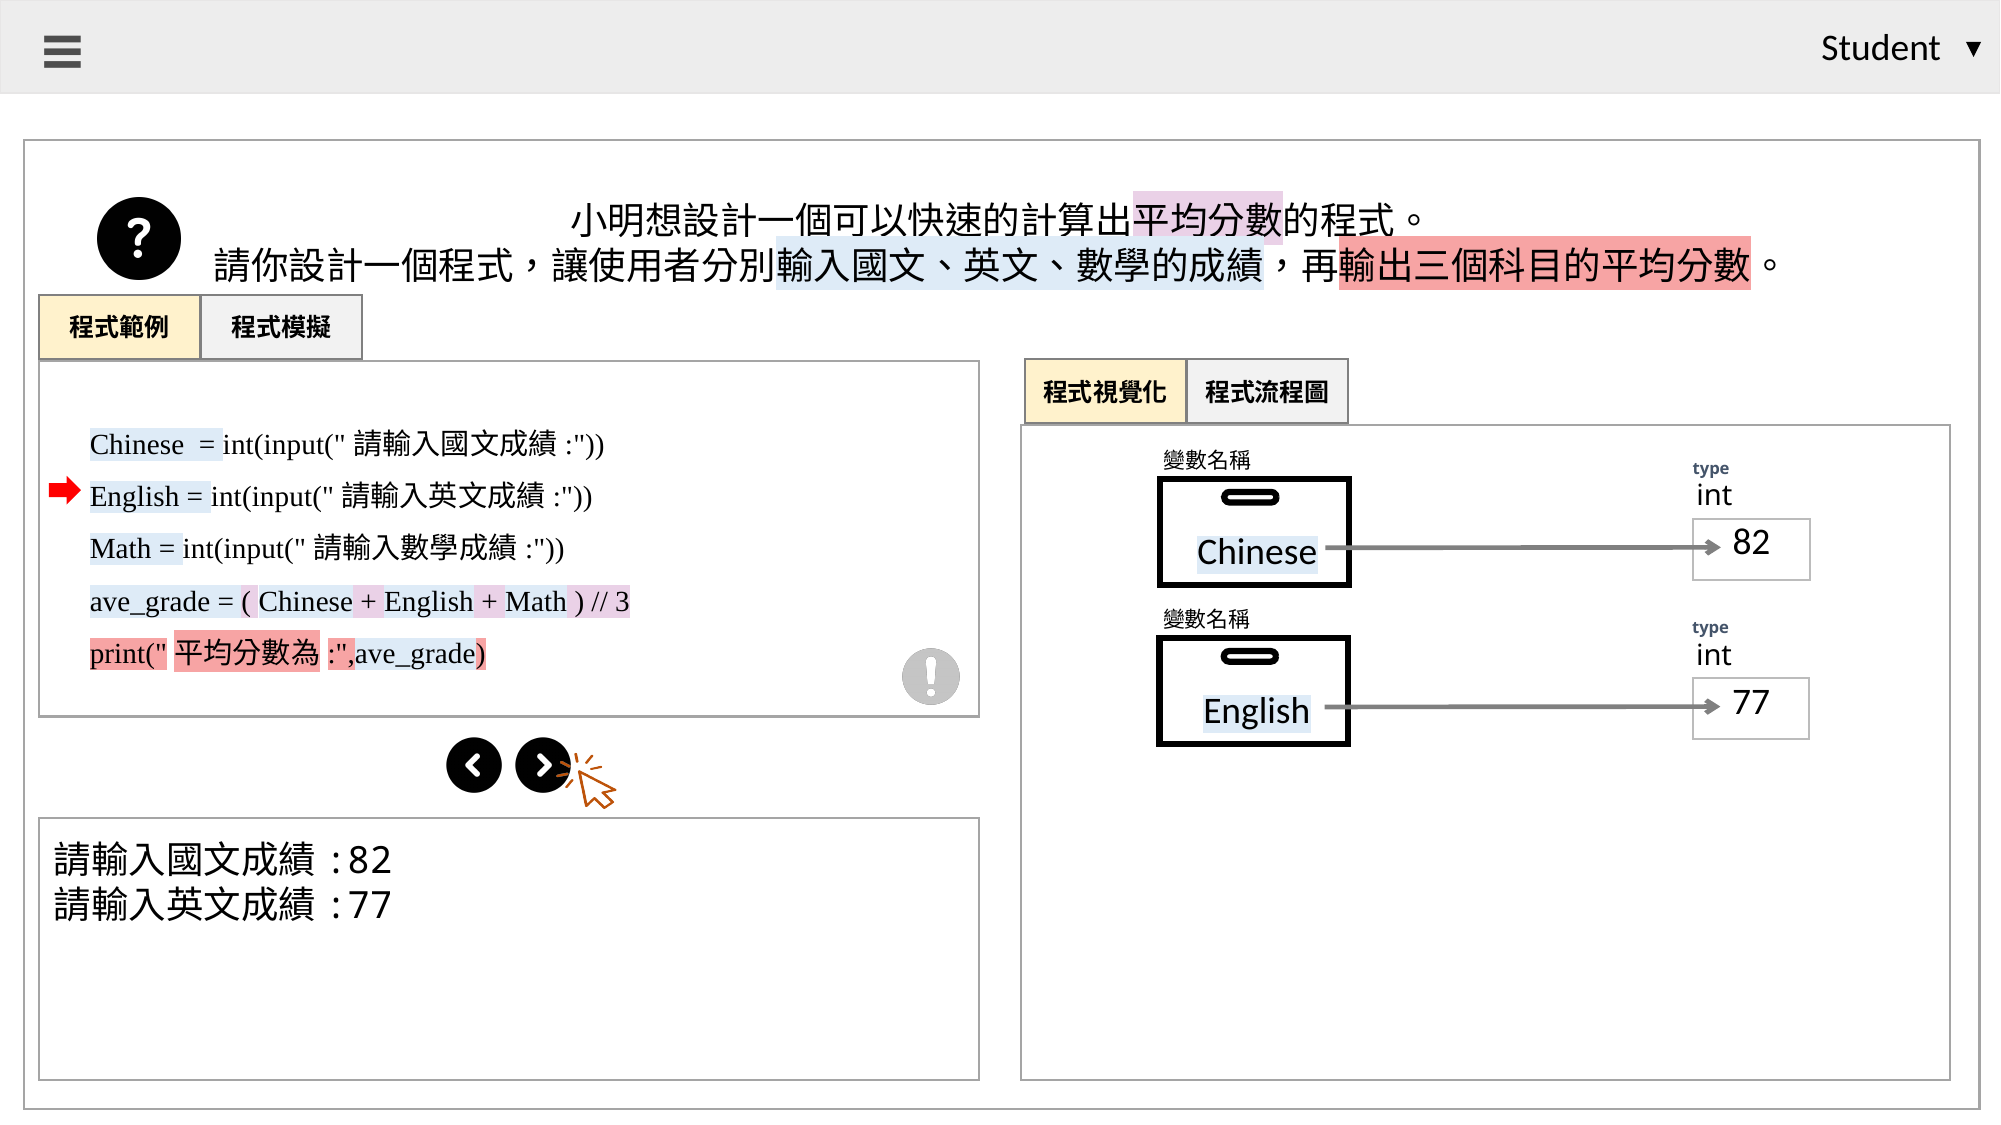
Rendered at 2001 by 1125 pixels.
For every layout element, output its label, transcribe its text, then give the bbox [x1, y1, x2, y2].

text_box [1965, 41, 1982, 57]
text_box ≡ [23, 5, 98, 90]
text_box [1677, 609, 1770, 680]
picture [899, 645, 963, 708]
text_box [1020, 424, 1951, 1081]
text_box 請輸入國文成績:82 請輸入英文成績:77 [38, 817, 980, 1081]
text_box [1677, 450, 1770, 520]
picture [97, 197, 181, 280]
text_box 程式模擬 [199, 294, 363, 360]
text_box [0, 0, 2000, 94]
text_box 程式視覺化 [1024, 358, 1185, 424]
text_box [1160, 478, 1349, 585]
text_box [1594, 451, 1916, 584]
text_box Chinese = int(input("請輸入國文成績:")) English = int(input("請輸入英文成績:")) Math = int(input("請輸入數學成績:")) ave_grade = ( Chinese + English + Math ) // 3 print("平均分數為:",ave_grade) [38, 360, 980, 718]
text_box Student [1806, 16, 1981, 76]
text_box 程式範例 [38, 294, 199, 360]
text_box 小明想設計一個可以快速的計算出平均分數的程式。 請你設計一個程式，讓使用者分別輸入國文、英文、數學的成績，再輸出三個科目的平均分數。 [23, 139, 1981, 1110]
text_box 變數名稱 [1148, 598, 1407, 640]
picture [439, 730, 623, 812]
text_box 變數名稱 [1149, 439, 1407, 481]
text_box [1159, 637, 1349, 745]
text_box 程式流程圖 [1185, 358, 1349, 424]
table_header 77 [1694, 679, 1808, 738]
table_header 82 [1694, 520, 1809, 579]
text_box [48, 475, 81, 505]
